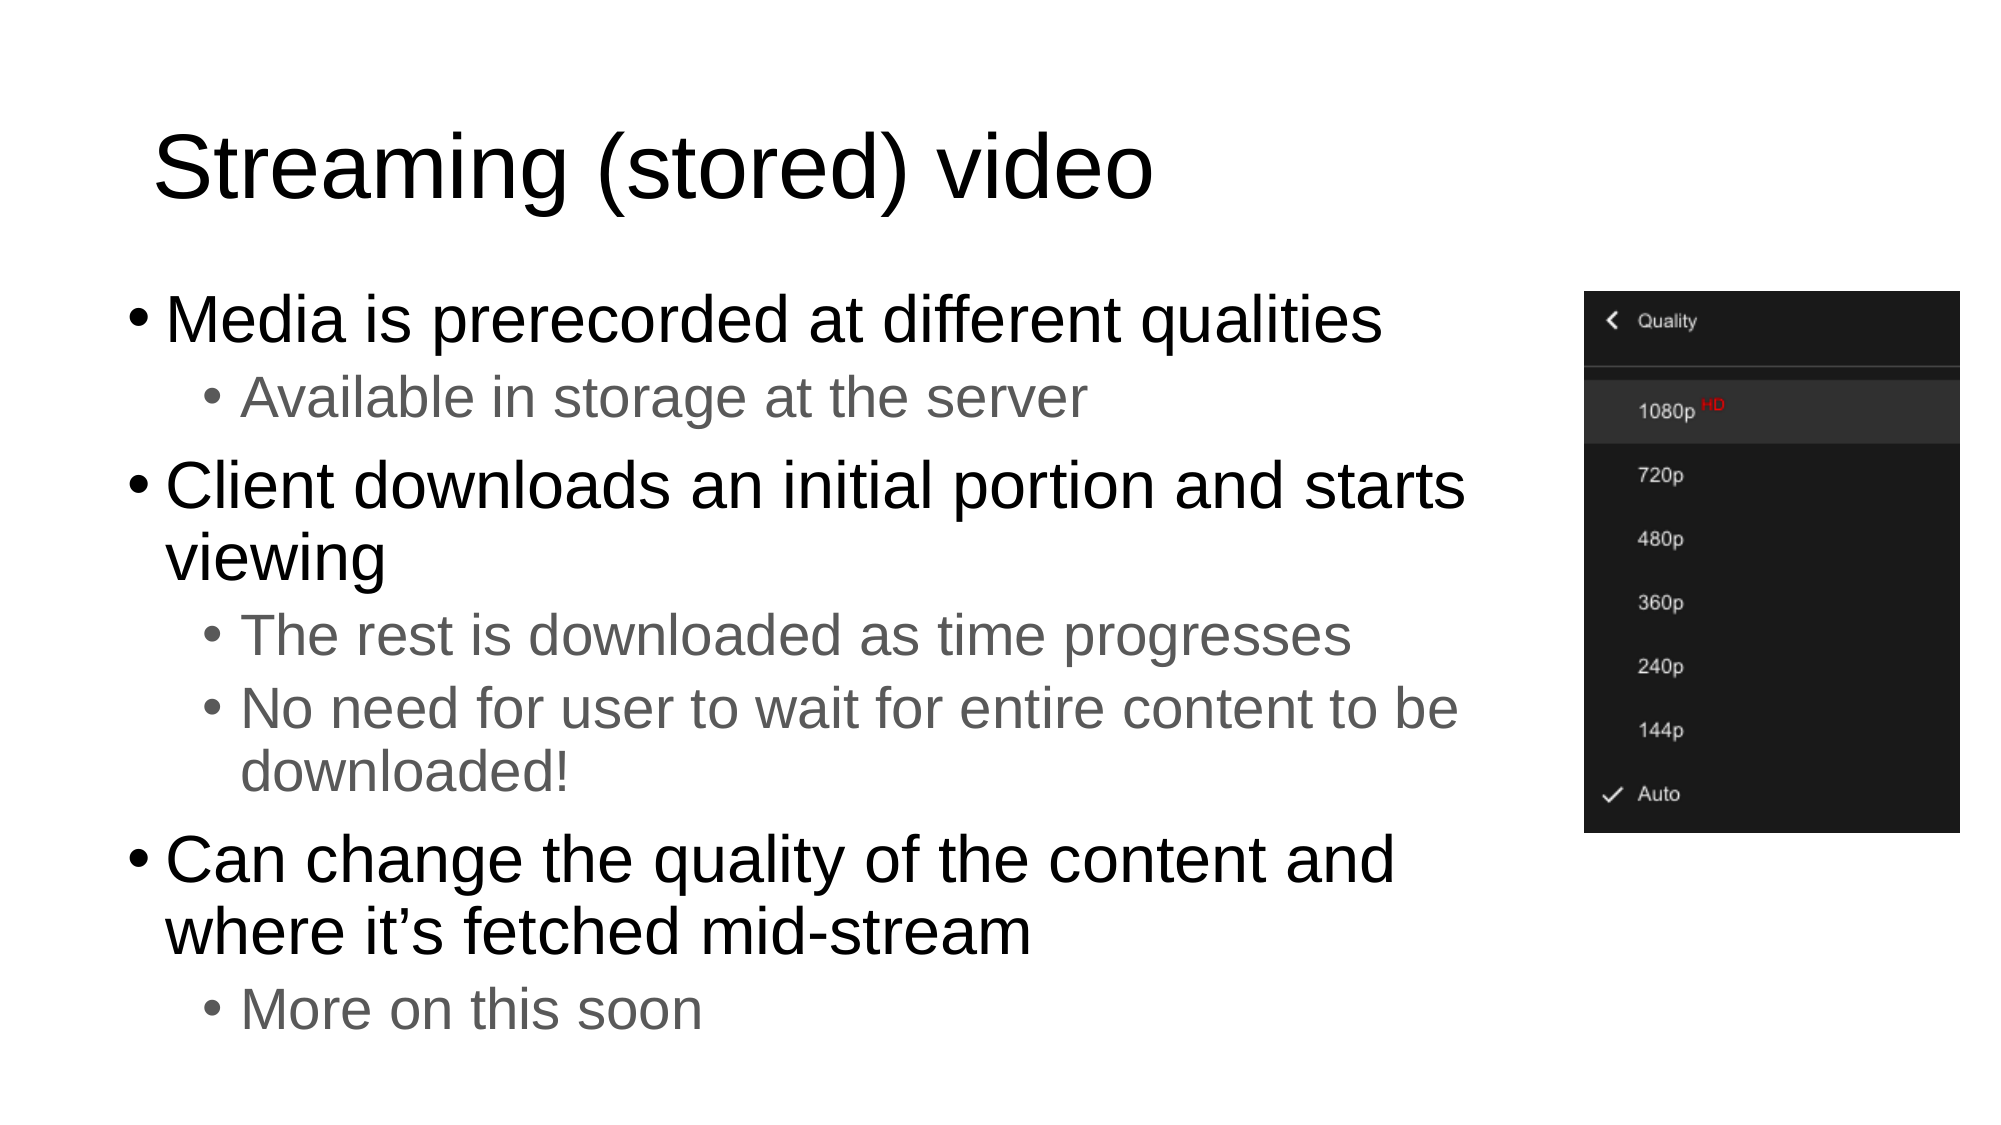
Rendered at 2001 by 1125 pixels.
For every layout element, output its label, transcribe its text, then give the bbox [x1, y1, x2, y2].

list Media is prerecorded at different qualities Available in storage at the server Client downloads an initial portion and starts viewing The rest is downloaded as time progresses No need for user to wait for entire content to be downloaded! Can change the quality of the content and where it’s fetched mid-stream More on this soon [112, 277, 1557, 1088]
title Streaming (stored) video [137, 59, 1863, 278]
picture [1584, 291, 1960, 833]
